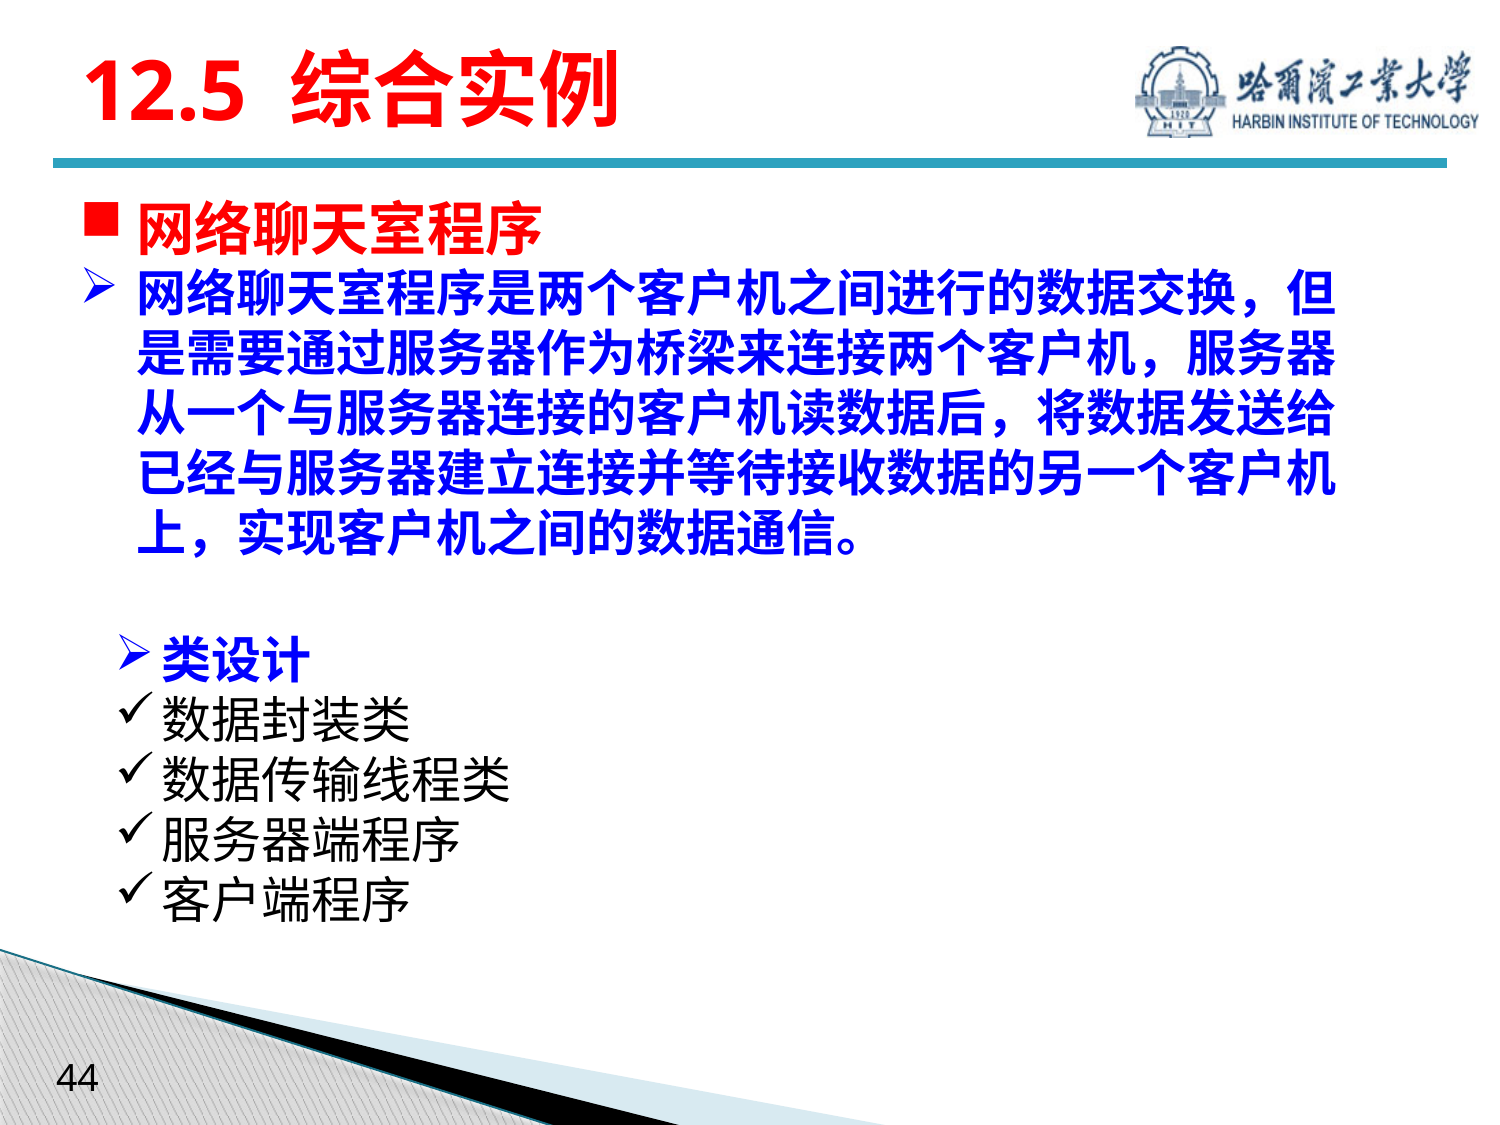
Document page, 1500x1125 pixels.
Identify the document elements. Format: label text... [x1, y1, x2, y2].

text_box 类设计 数据封装类 数据传输线程类 服务器端程序 客户端程序 [100, 621, 1223, 937]
picture [1417, 46, 1479, 138]
text_box 网络聊天室程序 网络聊天室程序是两个客户机之间进行的数据交换，但是需要通过服务器作为桥梁来连接两个客户机，服务器从一个与服务器连接的客户机读数据后，将数据发送给已经与服务器建立连接并等待接收数据的另一个客户机上，实现客户机之间的数据通信。 [64, 184, 1400, 570]
title 12.5 综合实例 [66, 23, 1417, 152]
